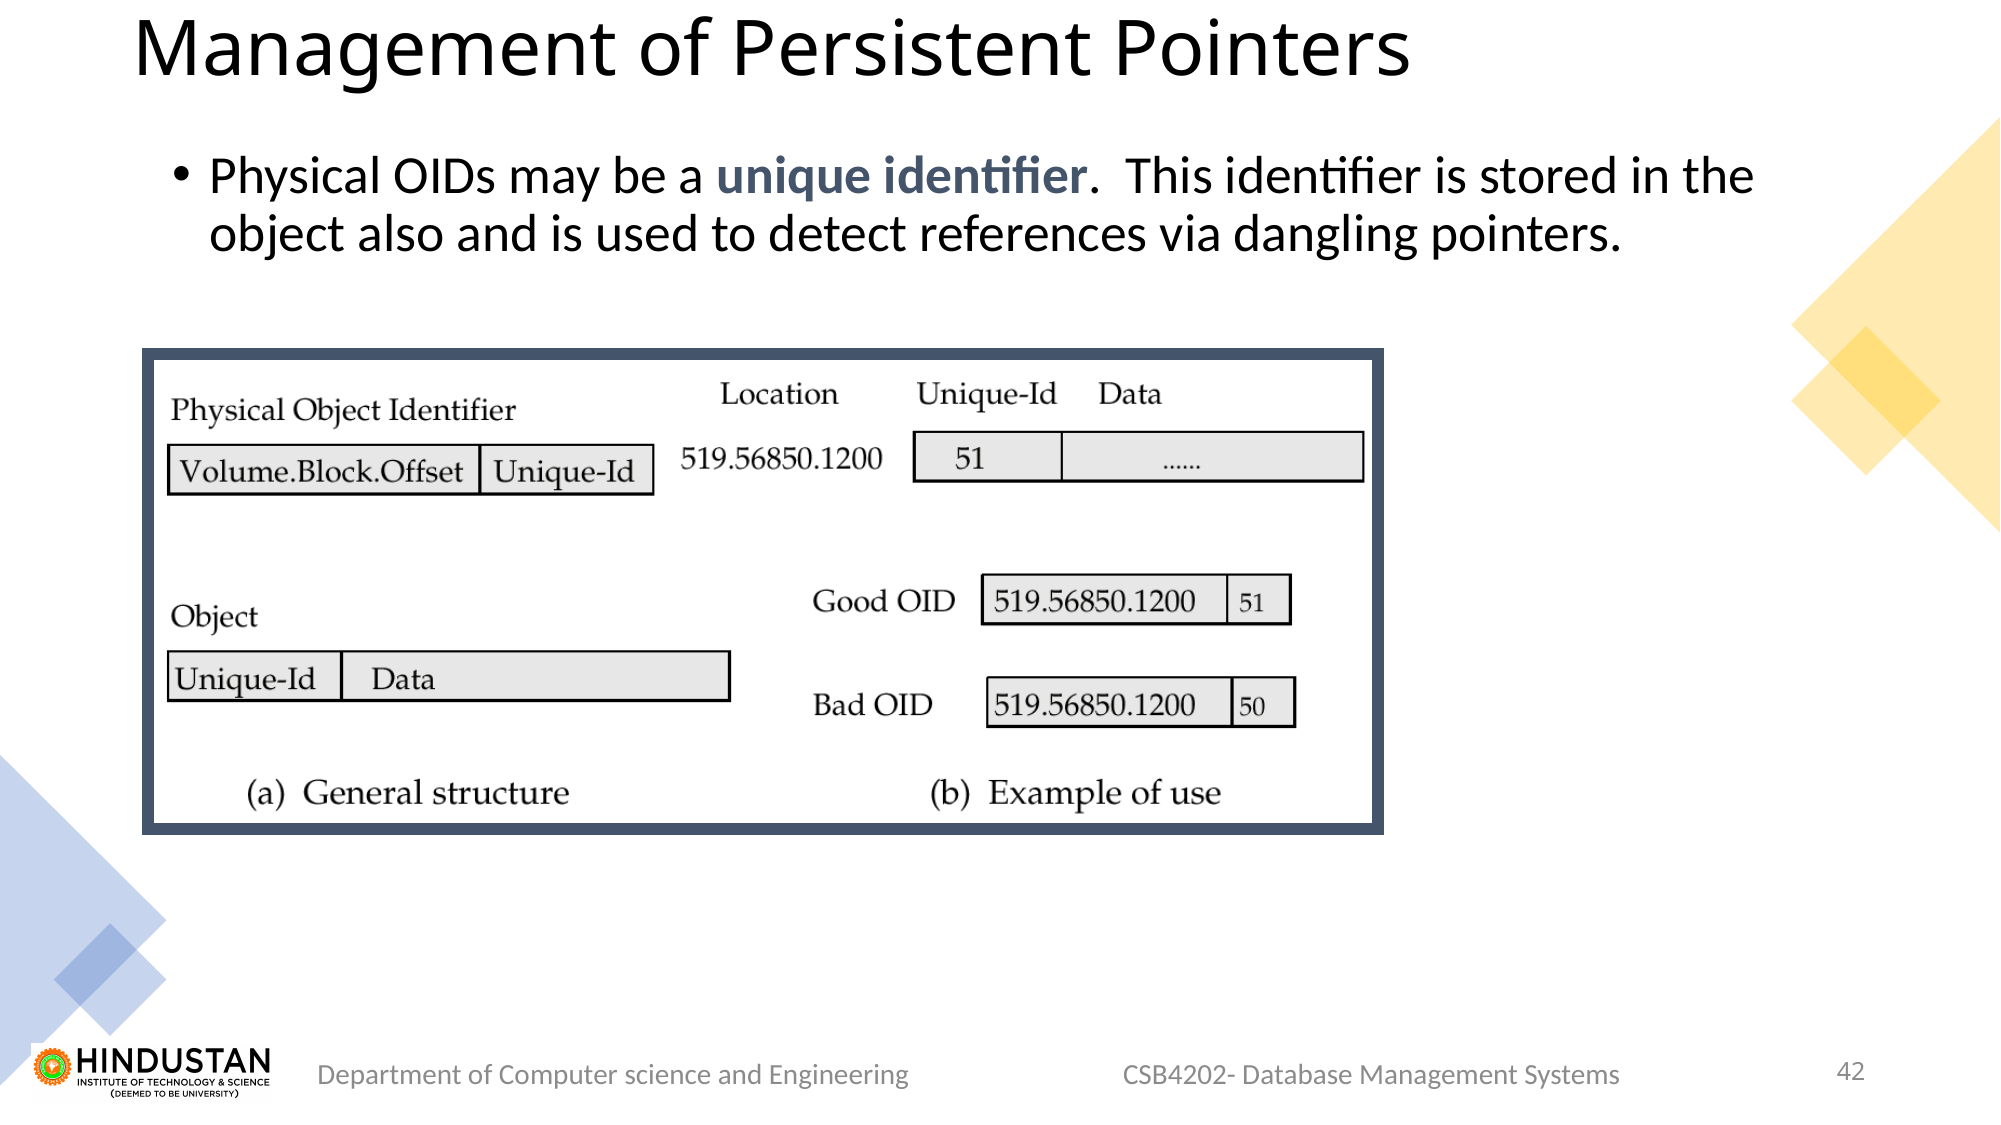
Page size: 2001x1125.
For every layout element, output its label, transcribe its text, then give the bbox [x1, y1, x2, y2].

text_box [52, 921, 168, 1038]
text_box [1789, 115, 2000, 535]
slide_number 42 [1772, 1042, 1881, 1103]
text_box [0, 0, 2000, 1125]
text_box [1789, 363, 1904, 477]
text_box [0, 753, 168, 1088]
title Management of Persistent Pointers [117, 0, 1443, 100]
picture [31, 1043, 272, 1103]
picture [154, 360, 1372, 823]
footer Department of Computer science and Engineering CSB4202- Database Management Systems [271, 1042, 1772, 1103]
text_box Physical OIDs may be a unique identifier. This identifier is stored in the object also and is used to detect references via dangling pointers. [157, 140, 1817, 316]
